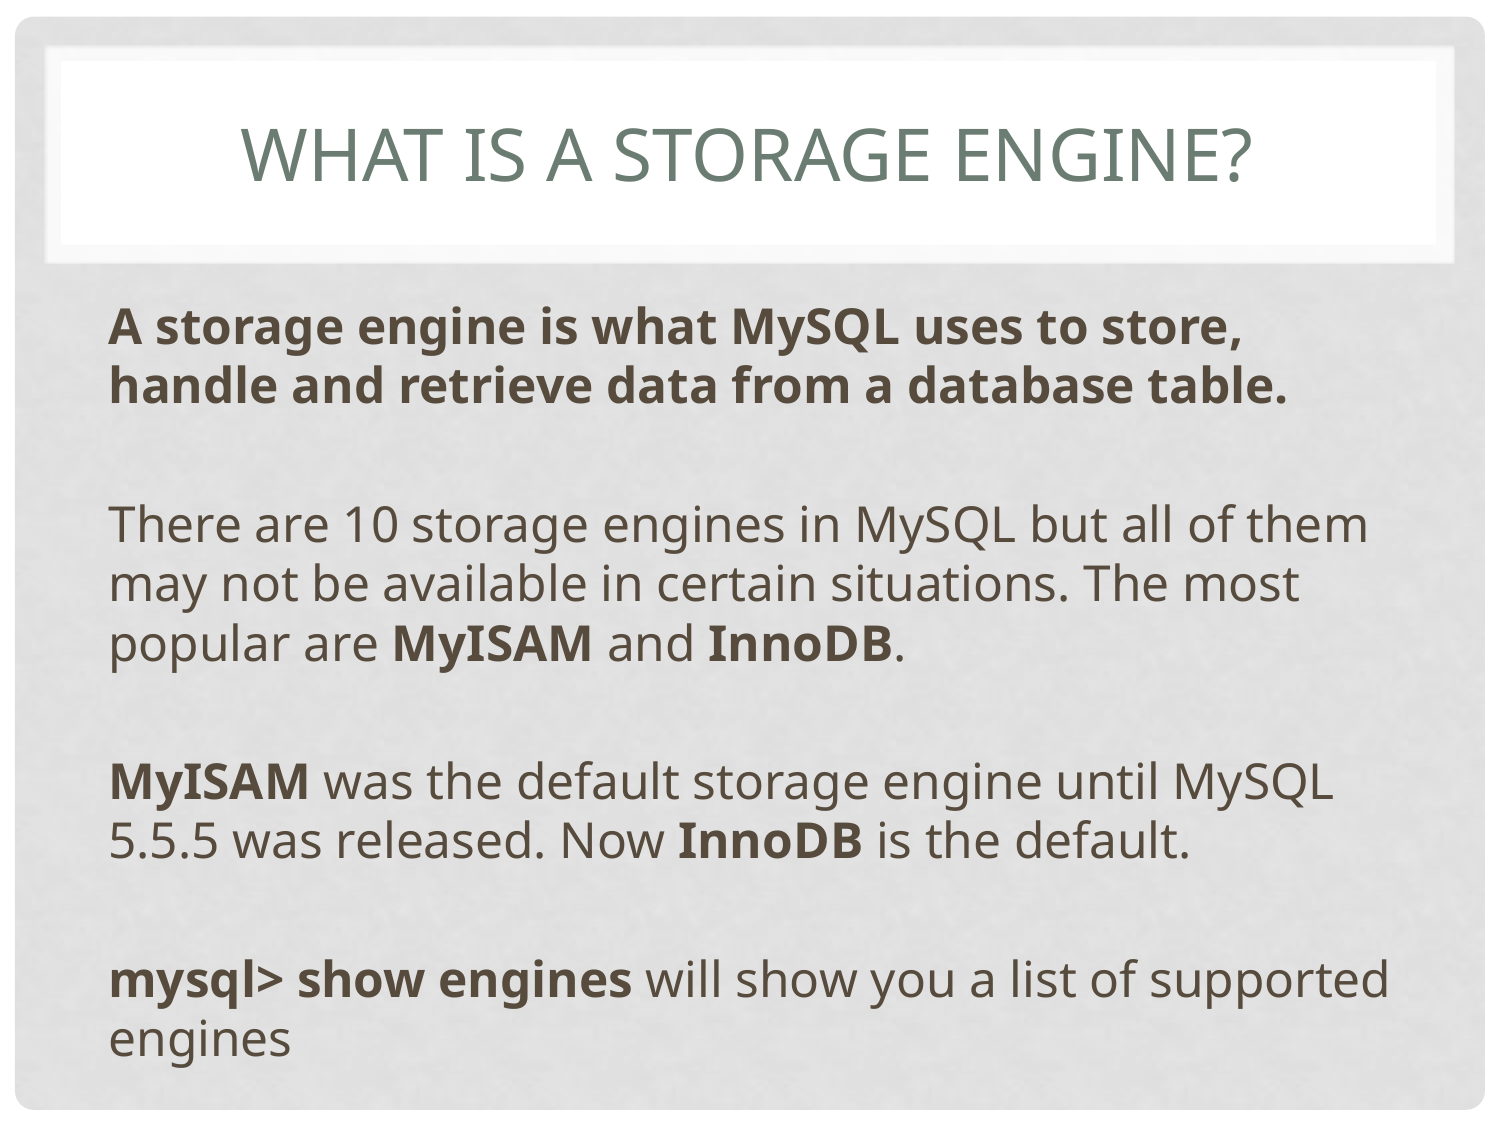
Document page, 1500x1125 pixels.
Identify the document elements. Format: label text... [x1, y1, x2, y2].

title What is A Storage Engine? [69, 66, 1425, 238]
list A storage engine is what MySQL uses to store, handle and retrieve data from a database table. There are 10 storage engines in MySQL but all of them may not be available in certain situations. The most popular are MyISAM and InnoDB. MyISAM was the default storage engine until MySQL 5.5.5 was released. Now InnoDB is the default. mysql> show engines will show you a list of supported engines [75, 287, 1425, 1075]
